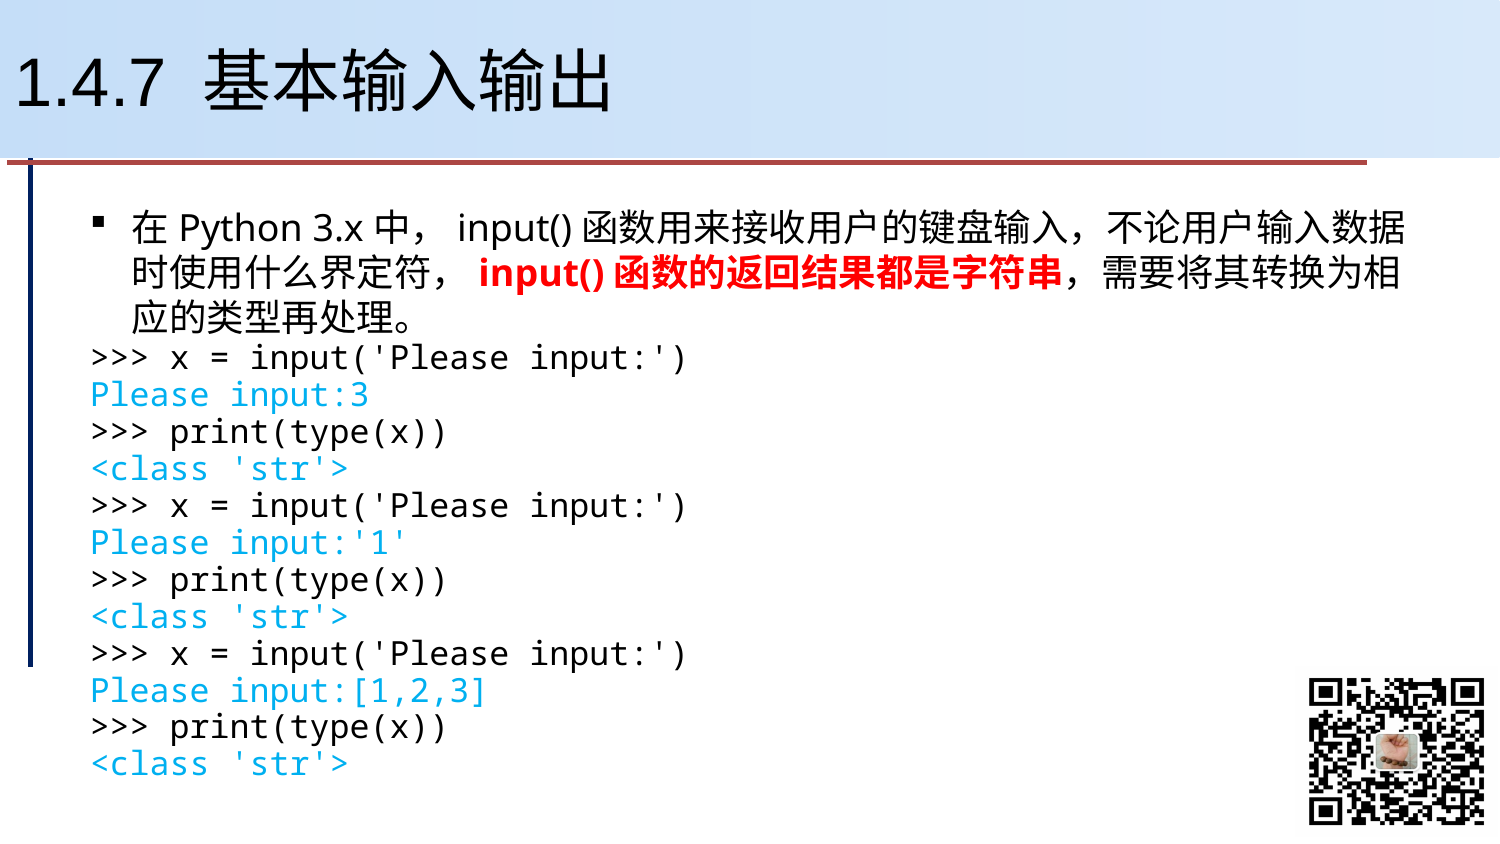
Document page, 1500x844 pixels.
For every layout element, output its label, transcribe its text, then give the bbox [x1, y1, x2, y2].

list 在Python 3.x中，input()函数用来接收用户的键盘输入，不论用户输入数据时使用什么界定符，input()函数的返回结果都是字符串，需要将其转换为相应的类型再处理。 >>> x = input('Please input:') Please input:3 >>> print(type(x)) <class 'str'> >>> x = input('Please input:') Please input:'1' >>> print(type(x)) <class 'str'> >>> x = input('Please input:') Please input:[1,2,3] >>> print(type(x)) <class 'str'> [74, 196, 1426, 755]
picture [1295, 666, 1498, 837]
title 1.4.7 基本输入输出 [0, 0, 1500, 159]
